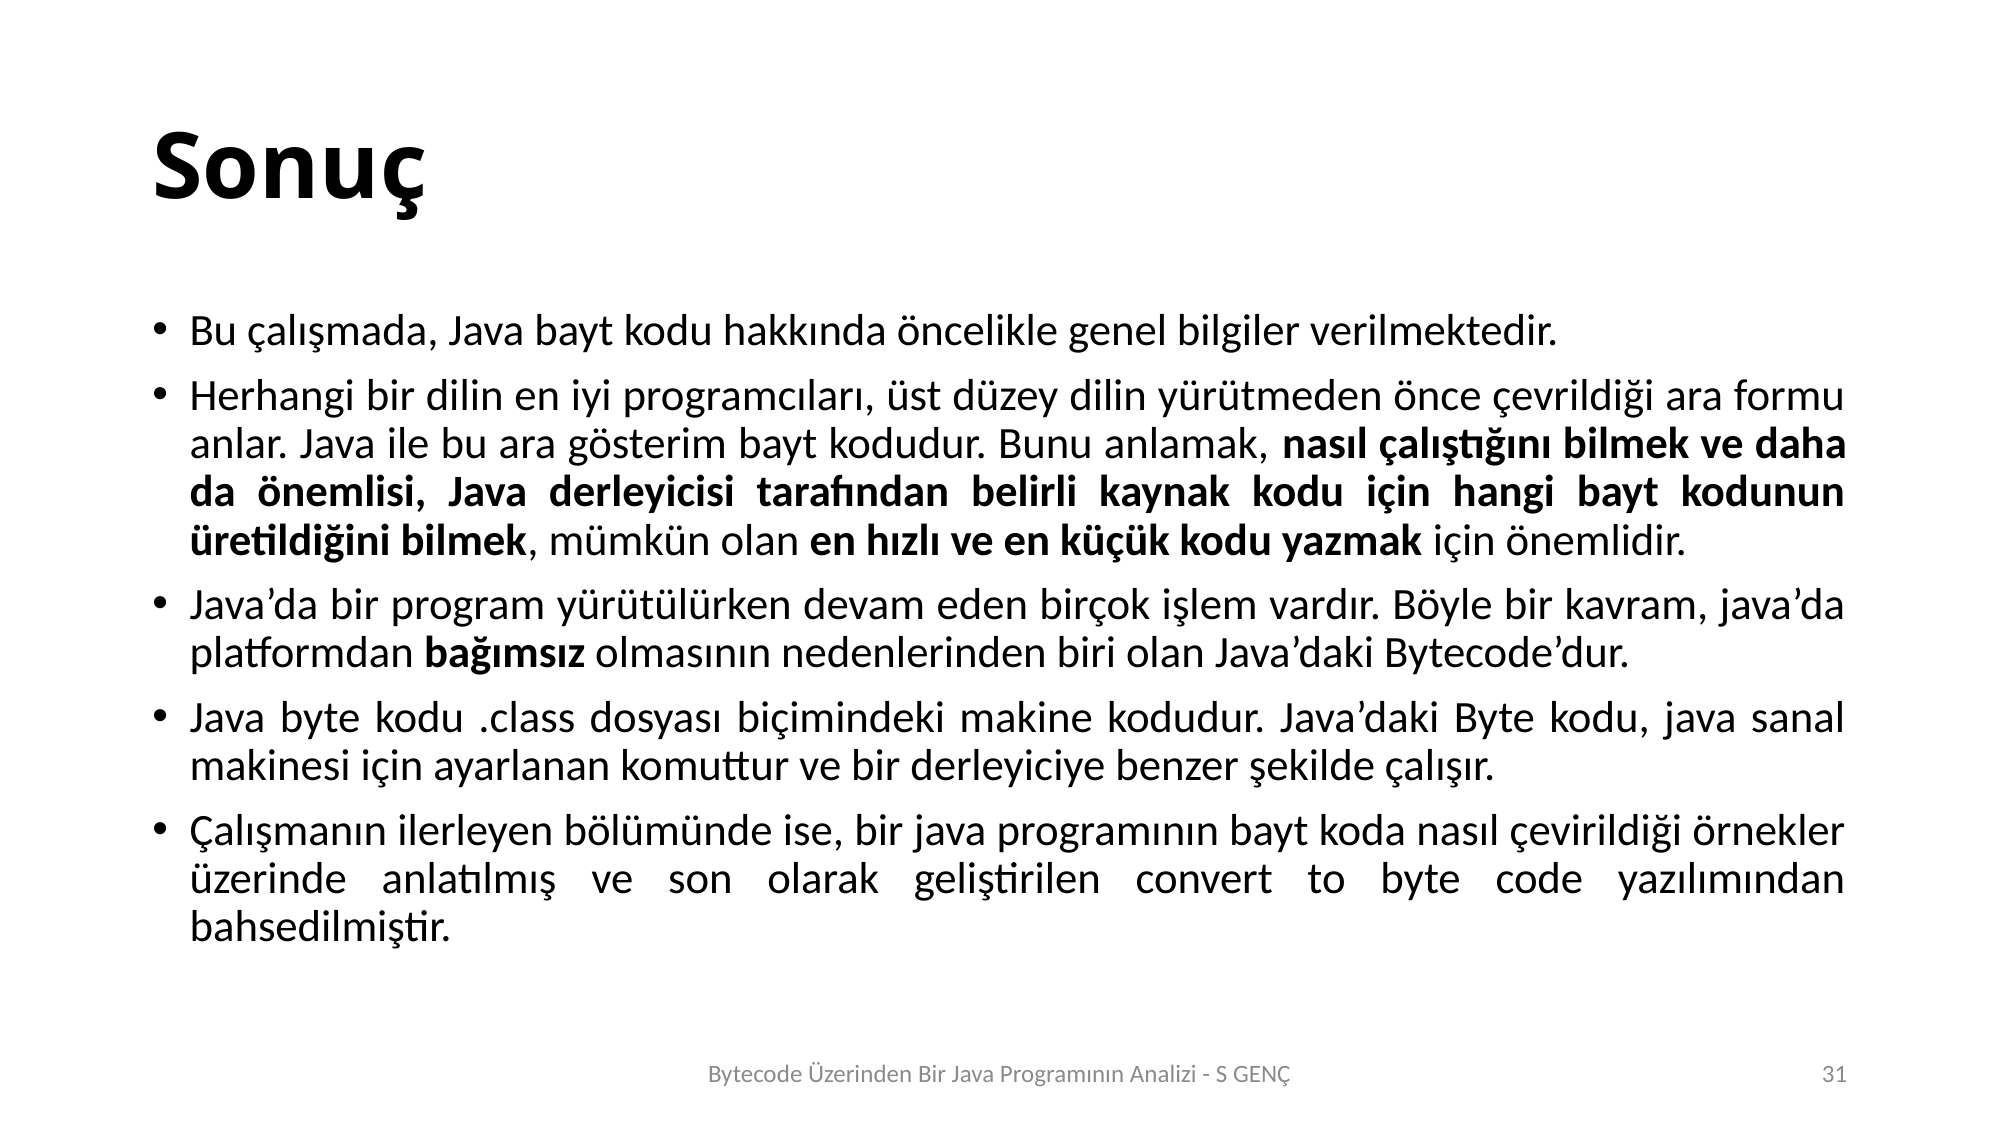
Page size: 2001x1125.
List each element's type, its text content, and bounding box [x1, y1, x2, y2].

footer Bytecode Üzerinden Bir Java Programının Analizi - S GENÇ [662, 1042, 1338, 1103]
slide_number 31 [1412, 1042, 1863, 1103]
list Bu çalışmada, Java bayt kodu hakkında öncelikle genel bilgiler verilmektedir. Herhangi bir dilin en iyi programcıları, üst düzey dilin yürütmeden önce çevrildiği ara formu anlar. Java ile bu ara gösterim bayt kodudur. Bunu anlamak, nasıl çalıştığını bilmek ve daha da önemlisi, Java derleyicisi tarafından belirli kaynak kodu için hangi bayt kodunun üretildiğini bilmek, mümkün olan en hızlı ve en küçük kodu yazmak için önemlidir. Java’da bir program yürütülürken devam eden birçok işlem vardır. Böyle bir kavram, java’da platformdan bağımsız olmasının nedenlerinden biri olan Java’daki Bytecode’dur. Java byte kodu .class dosyası biçimindeki makine kodudur. Java’daki Byte kodu, java sanal makinesi için ayarlanan komuttur ve bir derleyiciye benzer şekilde çalışır. Çalışmanın ilerleyen bölümünde ise, bir java programının bayt koda nasıl çevirildiği örnekler üzerinde anlatılmış ve son olarak geliştirilen convert to byte code yazılımından bahsedilmiştir. [137, 299, 1863, 1014]
title Sonuç [137, 59, 1863, 278]
